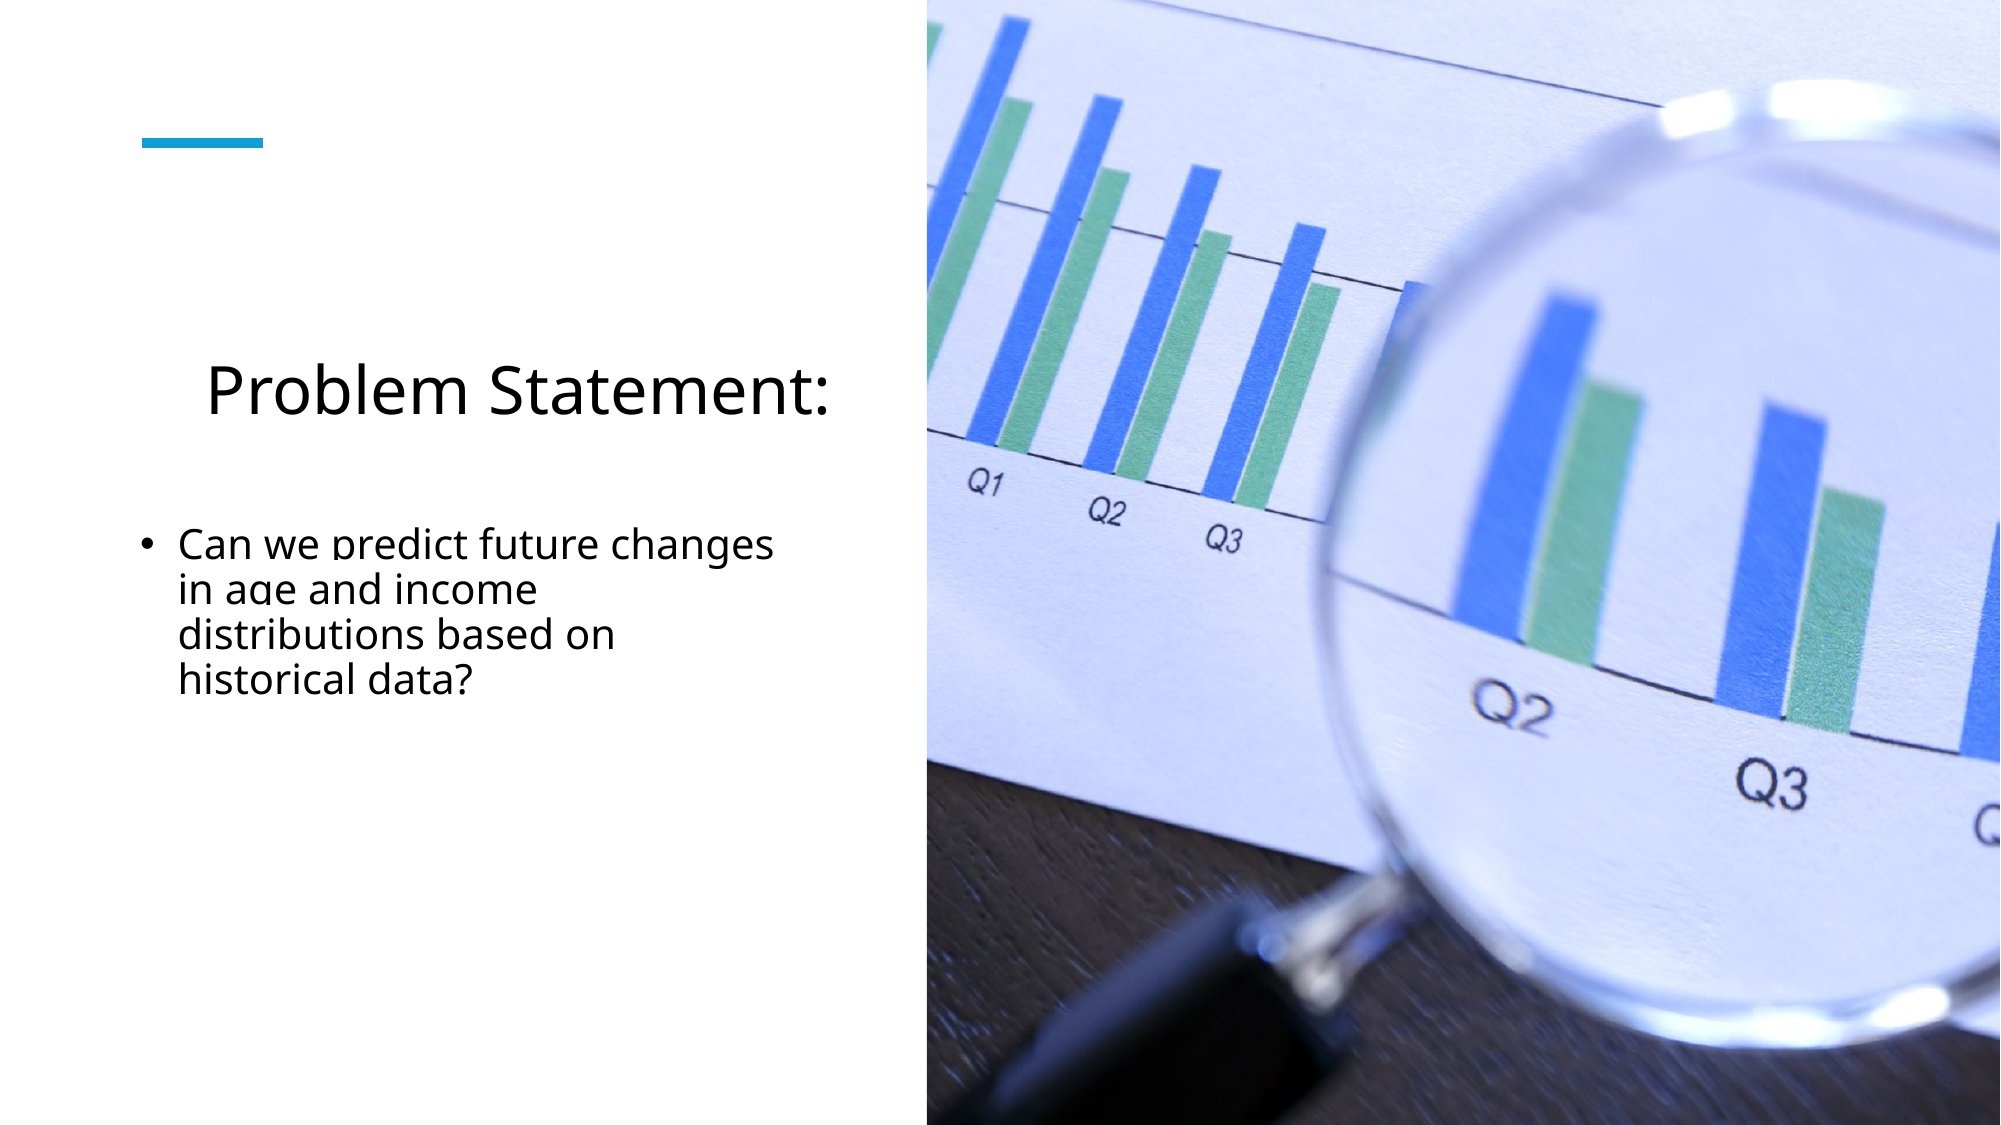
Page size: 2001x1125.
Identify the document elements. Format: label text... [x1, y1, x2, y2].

picture [926, 0, 2000, 1125]
title Problem Statement: [190, 349, 862, 580]
list Can we predict future changes in age and income distributions based on historical data? [125, 515, 796, 1105]
